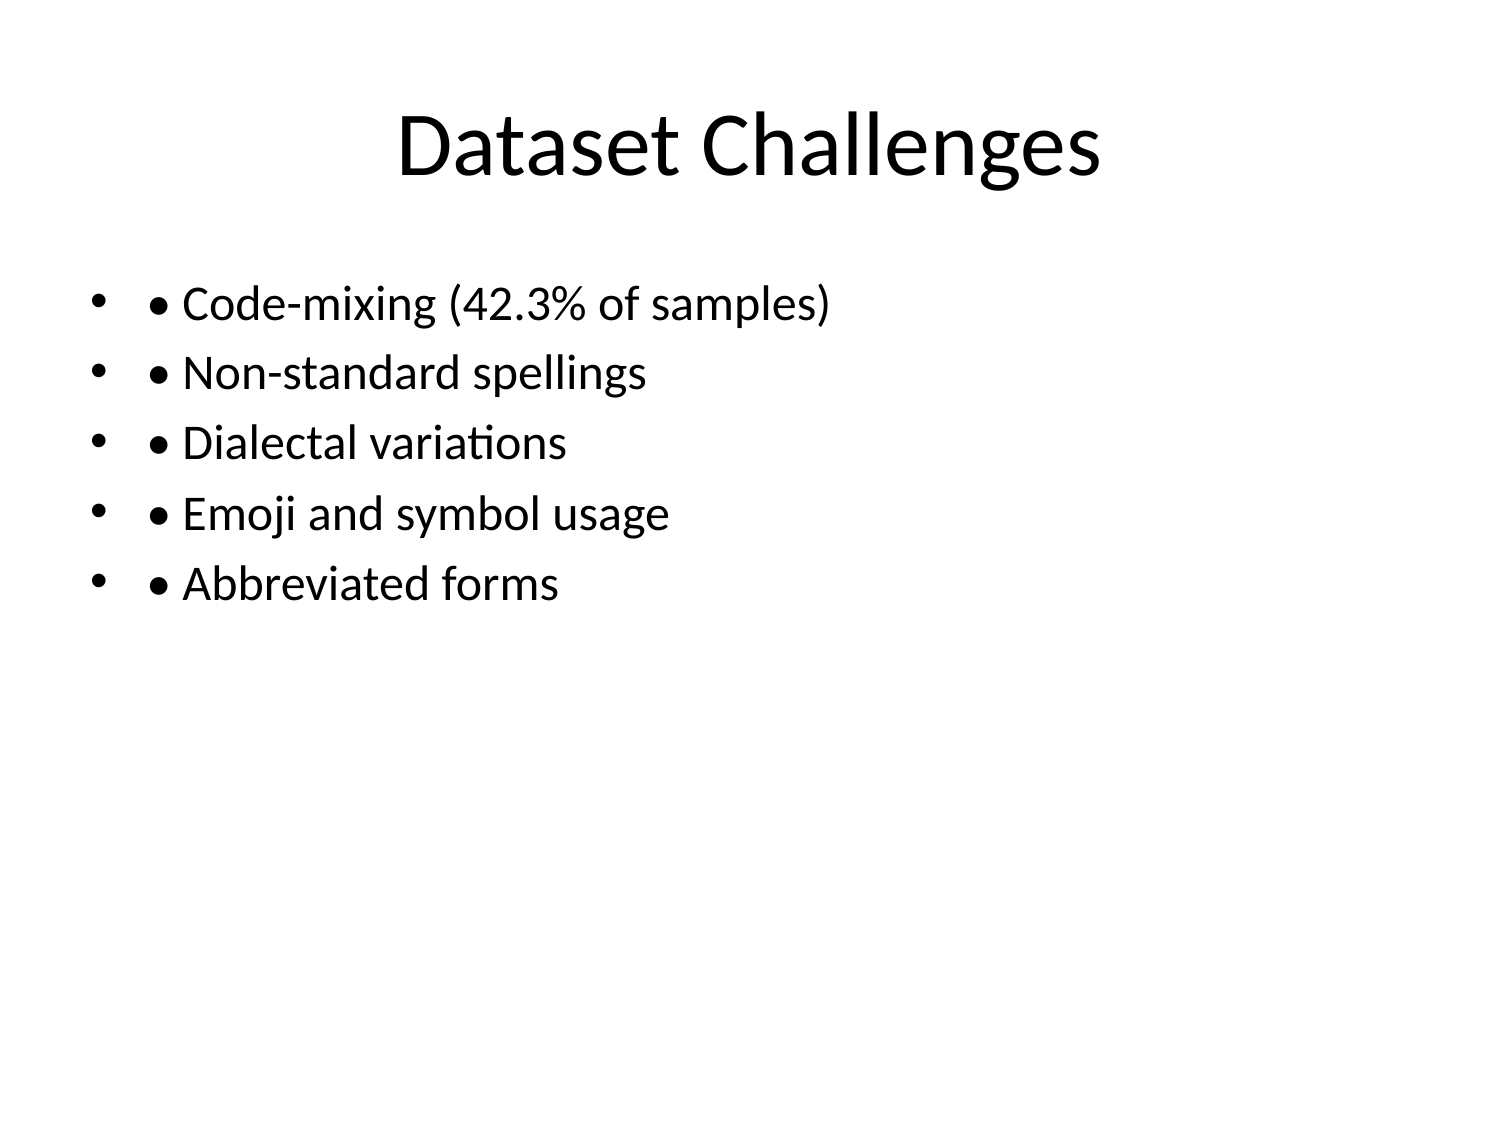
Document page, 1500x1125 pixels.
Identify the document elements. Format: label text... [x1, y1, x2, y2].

title Dataset Challenges [75, 45, 1425, 233]
list • Code-mixing (42.3% of samples) • Non-standard spellings • Dialectal variations • Emoji and symbol usage • Abbreviated forms [75, 262, 1425, 1005]
